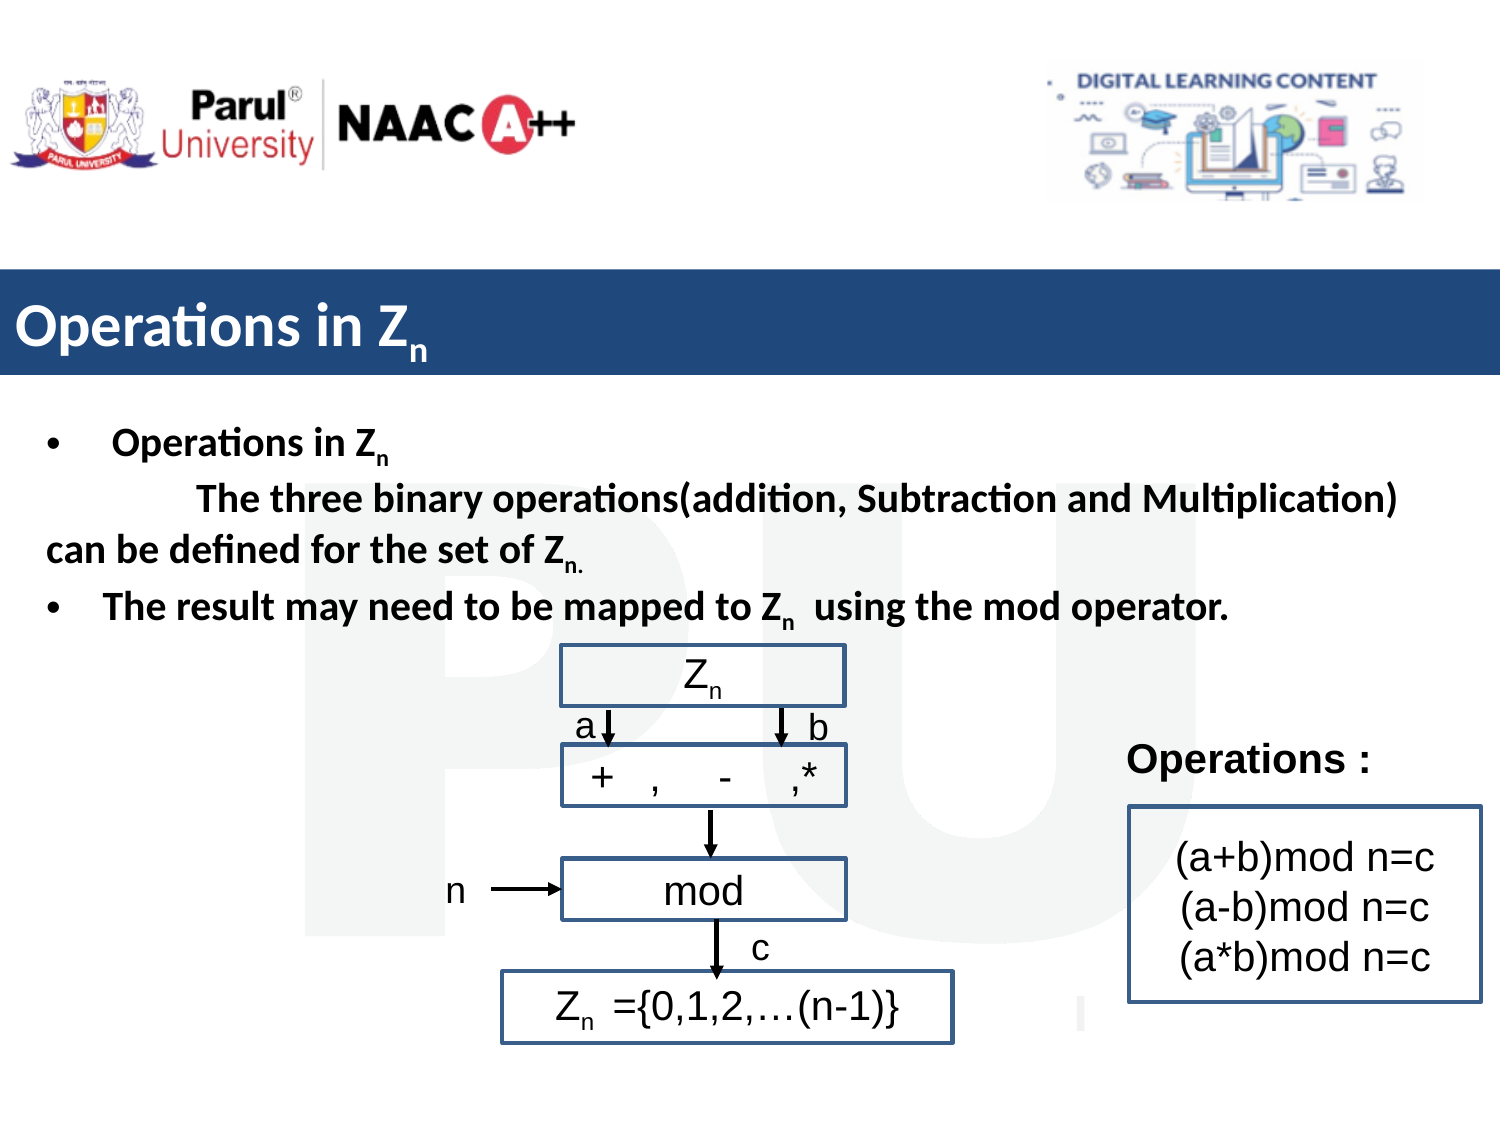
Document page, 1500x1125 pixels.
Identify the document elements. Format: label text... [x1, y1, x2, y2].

text_box Operations in Zn The three binary operations(addition, Subtraction and Multiplication) can be defined for the set of Zn. The result may need to be mapped to Zn using the mod operator. [31, 406, 1469, 693]
text_box Operations in Zn [0, 276, 1500, 368]
picture [304, 483, 1196, 944]
text_box c [729, 952, 792, 961]
picture [1037, 56, 1424, 222]
text_box [0, 368, 1500, 375]
text_box (a+b)mod n=c (a-b)mod n=c (a*b)mod n=c [1129, 806, 1481, 1003]
picture [8, 10, 585, 216]
text_box Operations : [1199, 726, 1391, 788]
text_box Zn ={0,1,2,…(n-1)} [502, 971, 953, 1043]
text_box [0, 269, 1500, 276]
text_box [1089, 996, 1273, 1032]
text_box [1076, 996, 1085, 1032]
